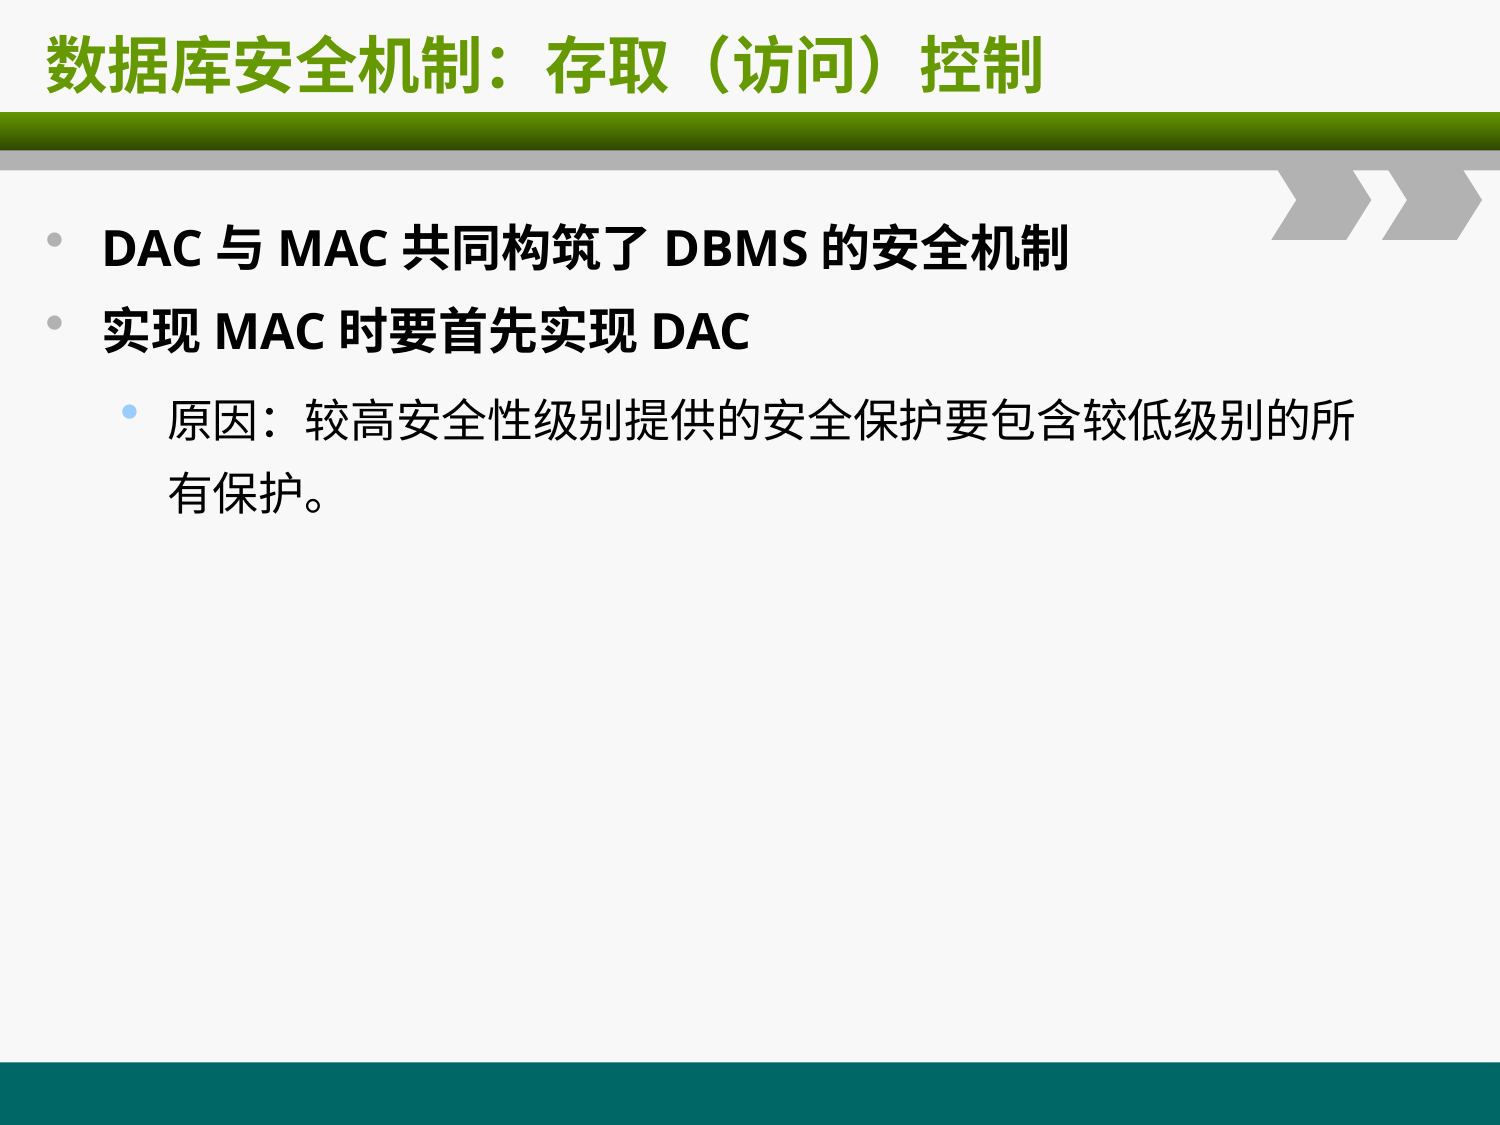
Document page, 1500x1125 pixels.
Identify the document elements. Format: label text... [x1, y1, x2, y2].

title 数据库安全机制：存取（访问）控制 [30, 24, 1463, 102]
list DAC与MAC共同构筑了DBMS的安全机制 实现MAC时要首先实现DAC 原因：较高安全性级别提供的安全保护要包含较低级别的所有保护。 [30, 196, 1389, 563]
